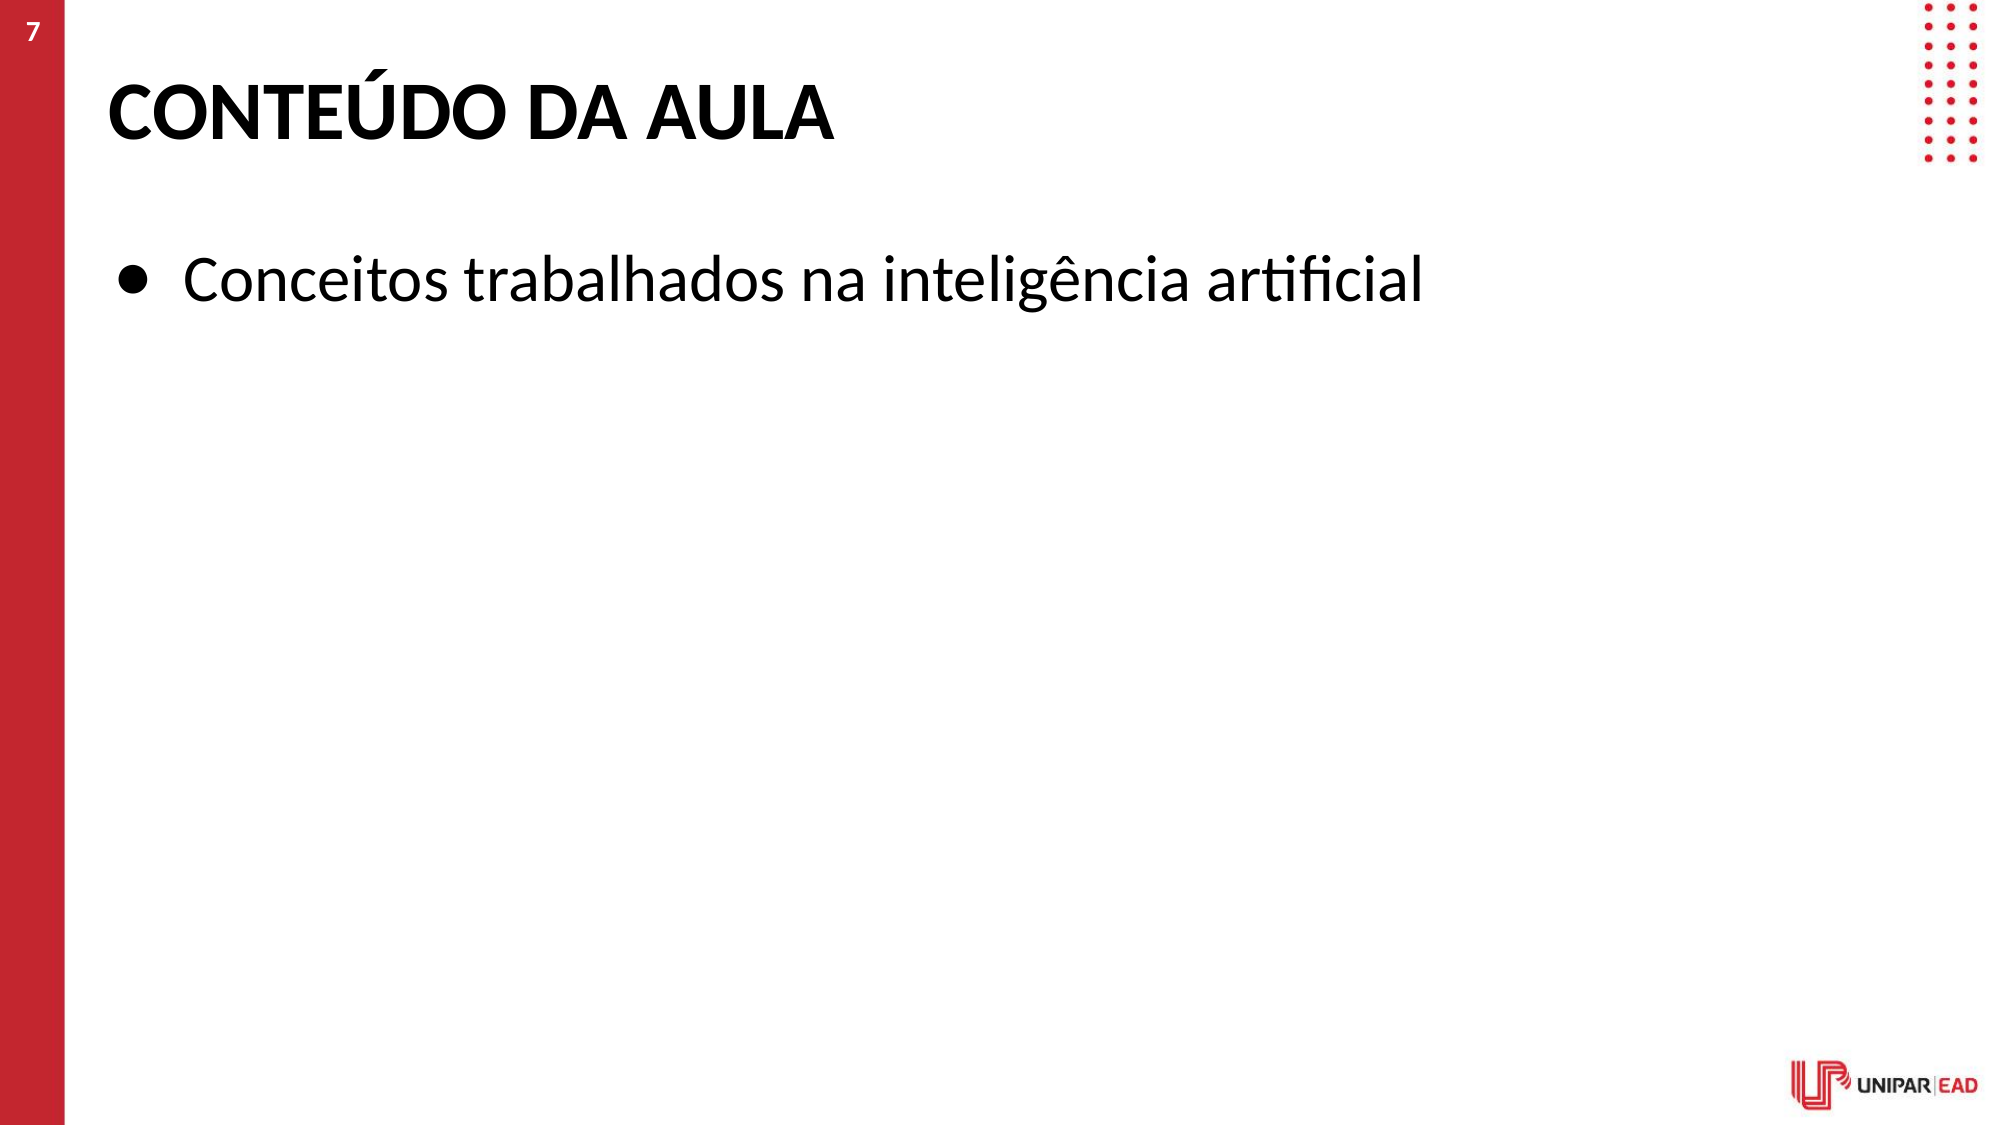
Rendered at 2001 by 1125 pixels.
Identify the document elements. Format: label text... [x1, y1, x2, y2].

title CONTEÚDO DA AULA [93, 59, 1917, 189]
slide_number ‹#› [0, 0, 73, 60]
list Conceitos trabalhados na inteligência artificial [93, 235, 1967, 1044]
picture [0, 0, 2001, 1125]
